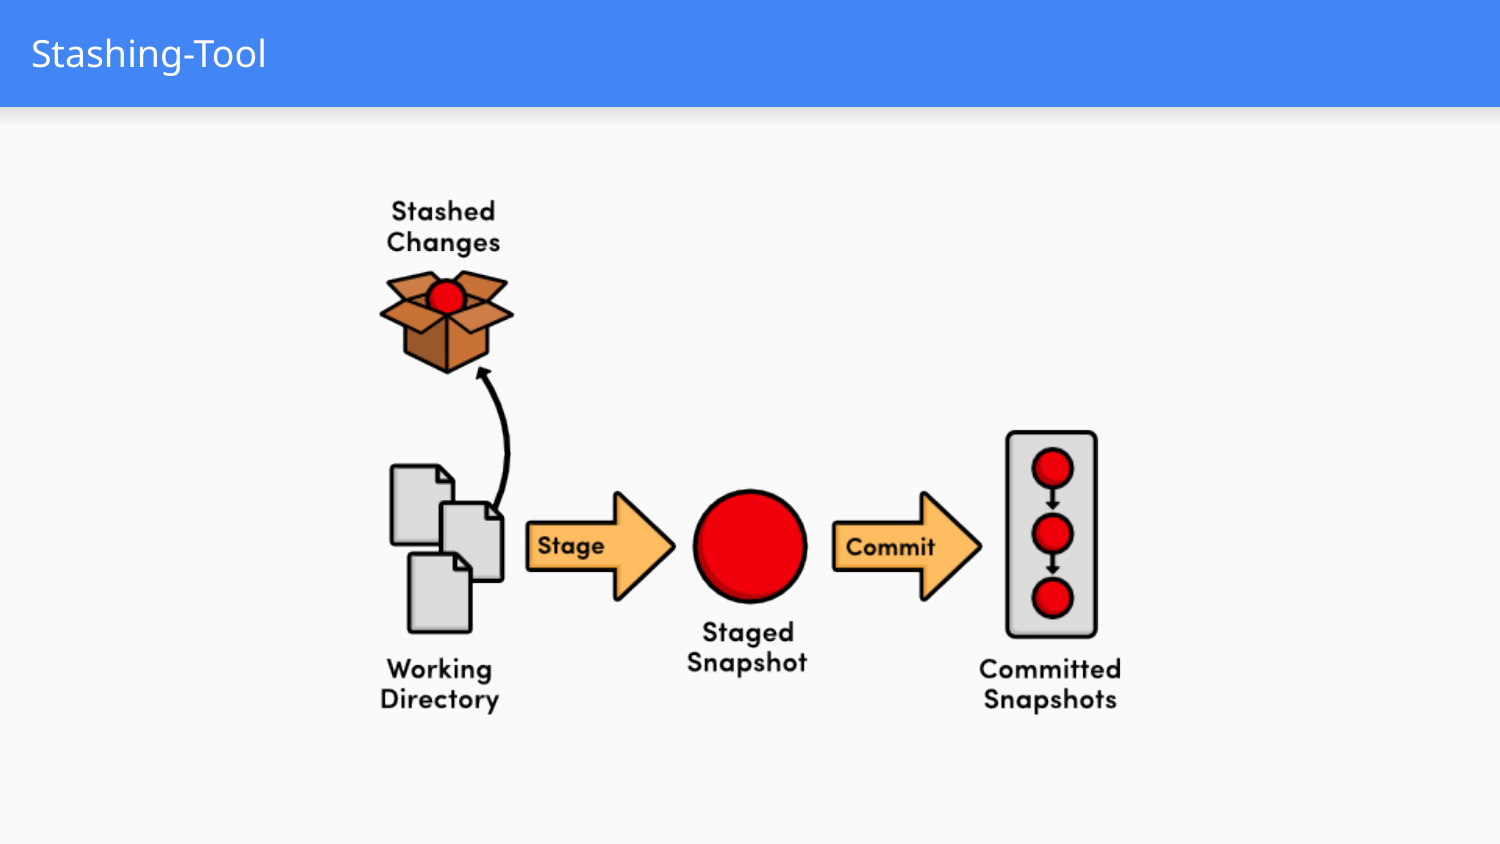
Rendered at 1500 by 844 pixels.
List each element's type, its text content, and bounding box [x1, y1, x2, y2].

picture [281, 167, 1219, 748]
title Stashing-Tool [16, 2, 1464, 102]
